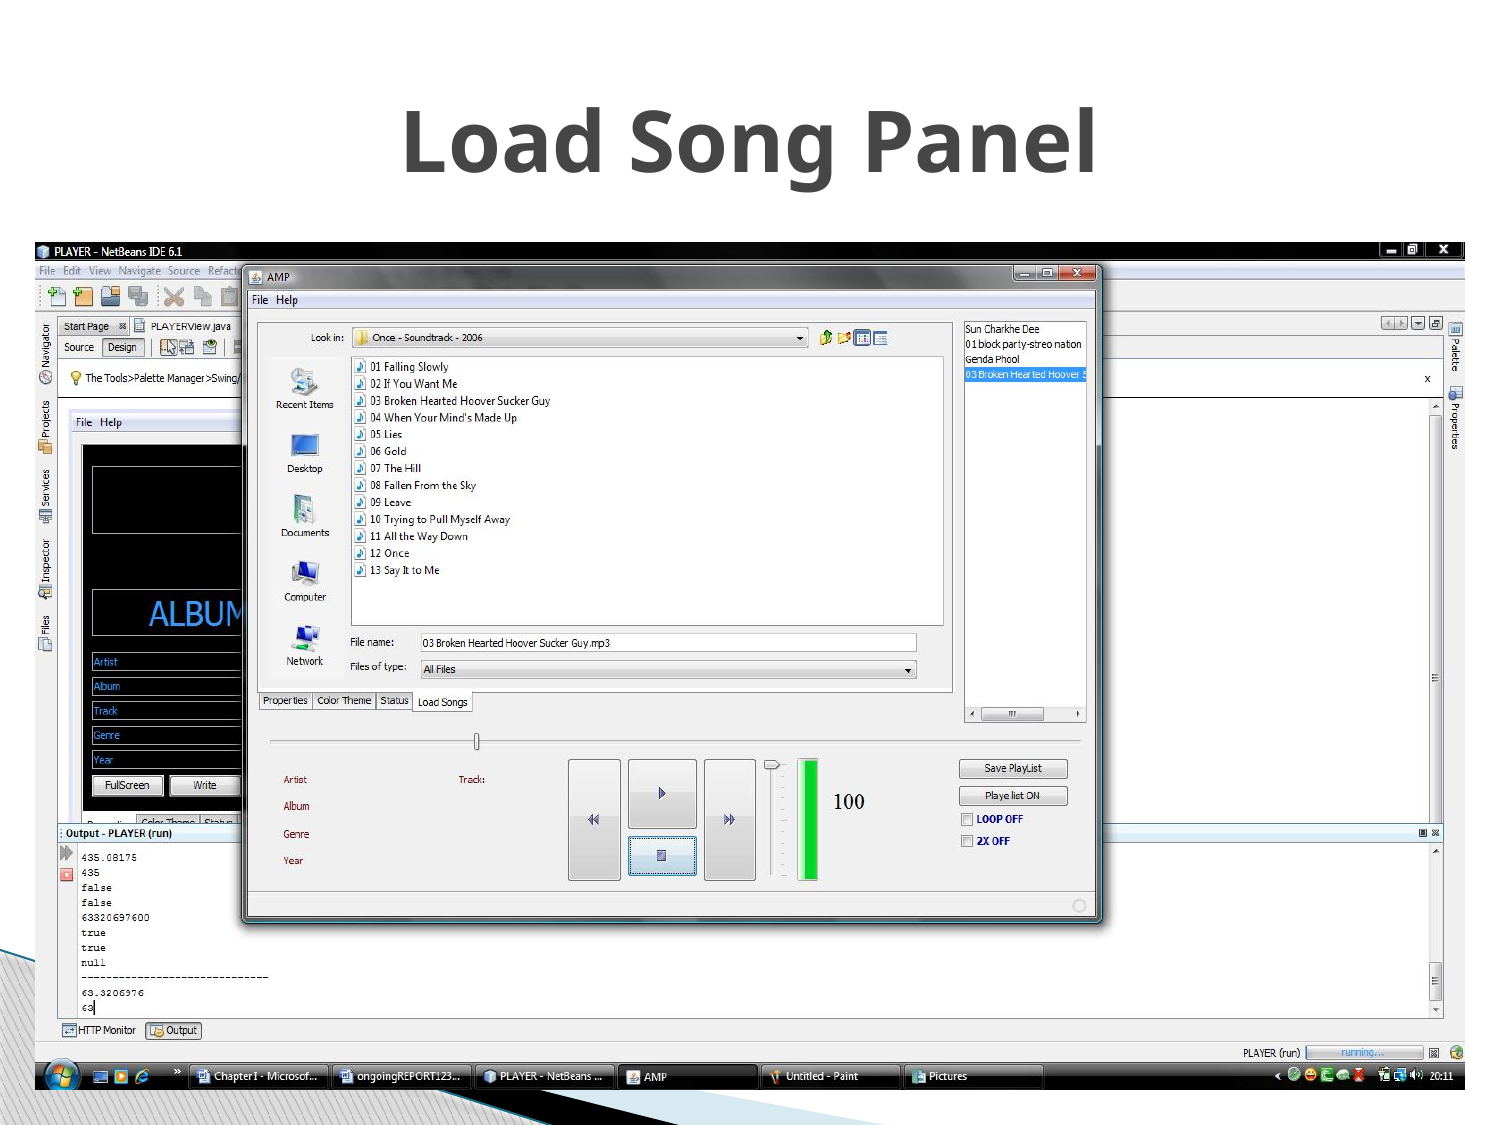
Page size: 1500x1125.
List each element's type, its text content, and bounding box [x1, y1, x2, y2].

title Load Song Panel [75, 45, 1425, 233]
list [34, 242, 1466, 1090]
